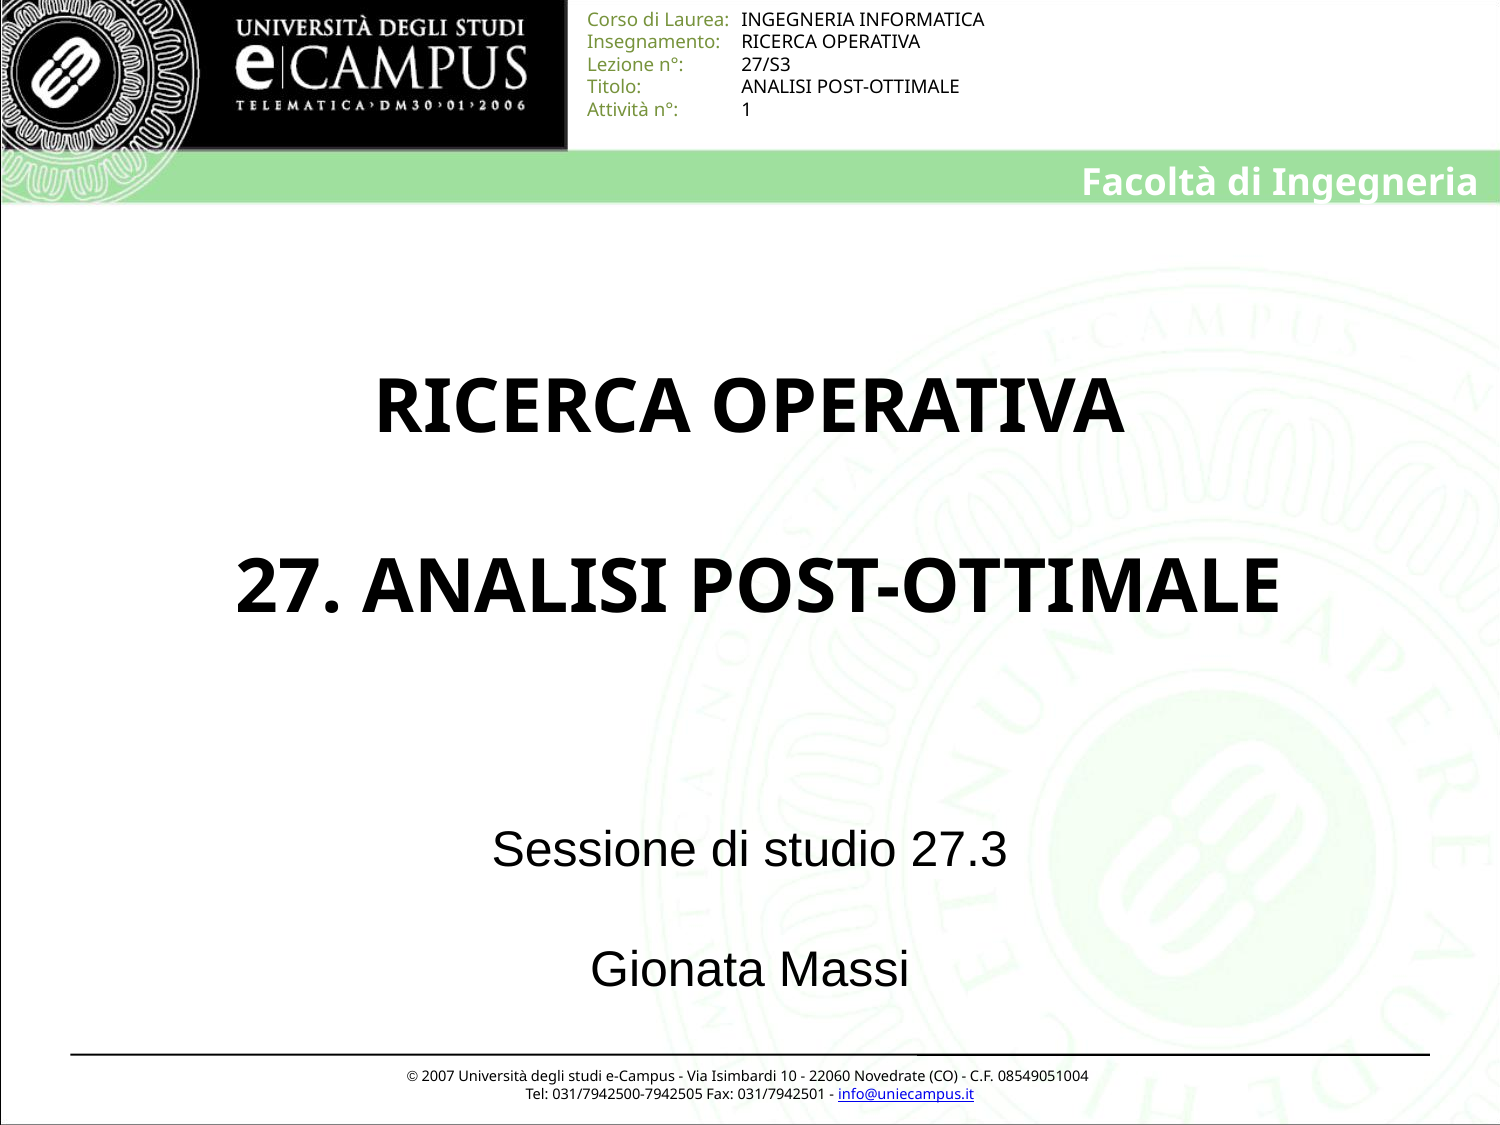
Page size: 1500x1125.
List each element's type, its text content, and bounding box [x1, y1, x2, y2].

text_box Sessione di studio 27.3 Gionata Massi [476, 808, 1023, 1004]
picture [0, 0, 1500, 1125]
title RICERCA OPERATIVA 27. ANALISI POST-OTTIMALE [112, 349, 1388, 774]
